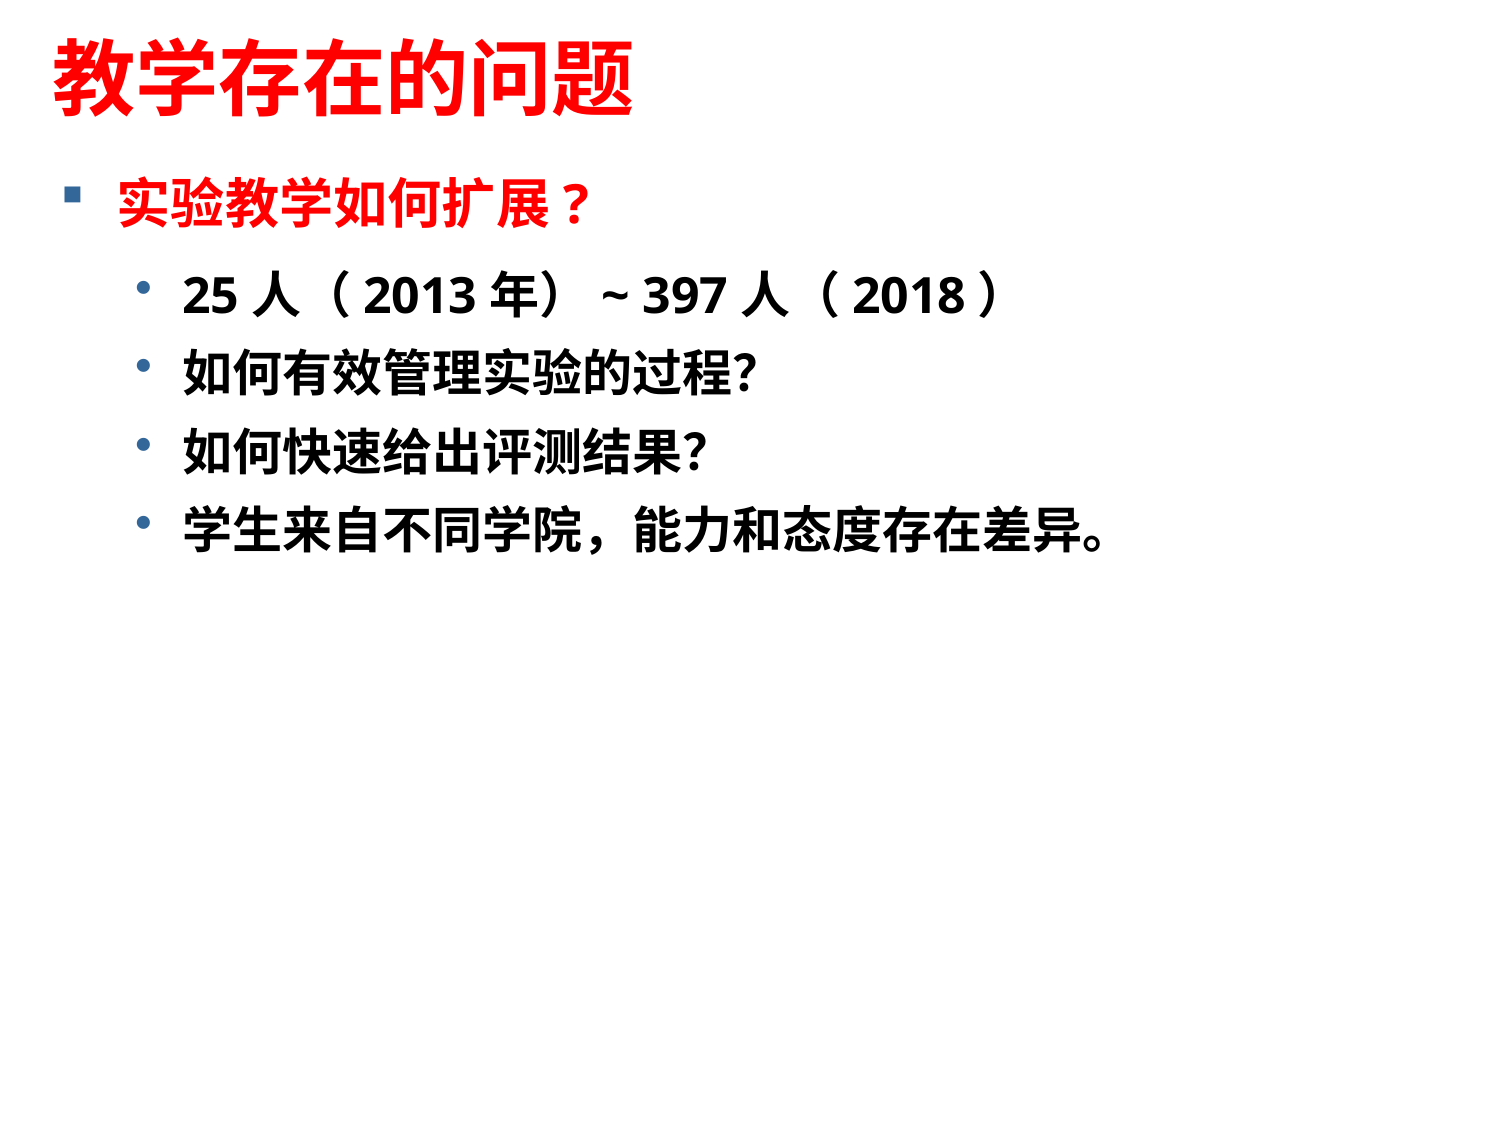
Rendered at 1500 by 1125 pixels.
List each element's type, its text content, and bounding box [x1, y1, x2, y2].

title 教学存在的问题 [37, 31, 1415, 120]
list 实验教学如何扩展? 25人（2013年）~ 397人（2018） 如何有效管理实验的过程？ 如何快速给出评测结果？ 学生来自不同学院，能力和态度存在差异。 [45, 154, 1396, 1016]
